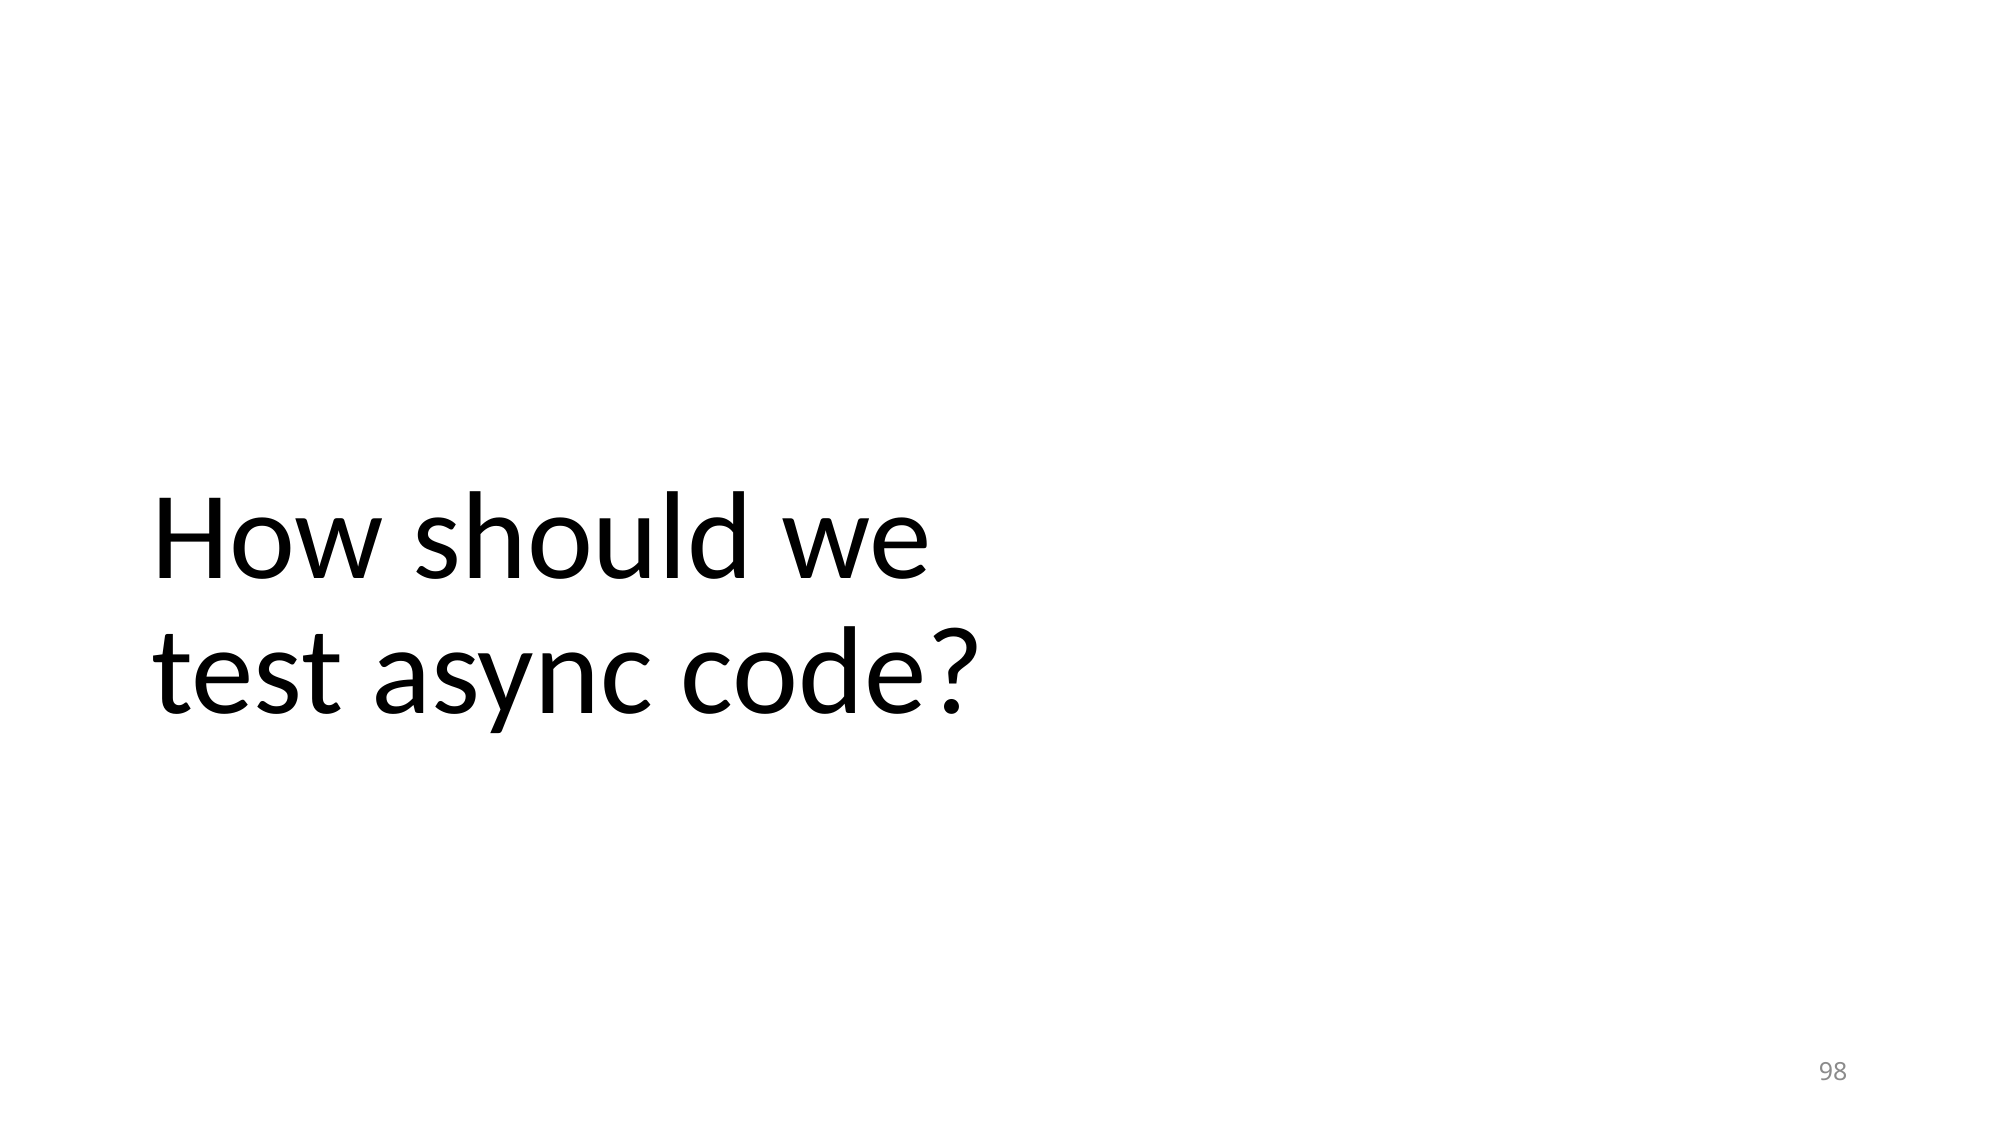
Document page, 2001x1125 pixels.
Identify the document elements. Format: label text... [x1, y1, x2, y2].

slide_number 98 [1412, 1042, 1863, 1103]
title How should we test async code? [136, 280, 1862, 749]
